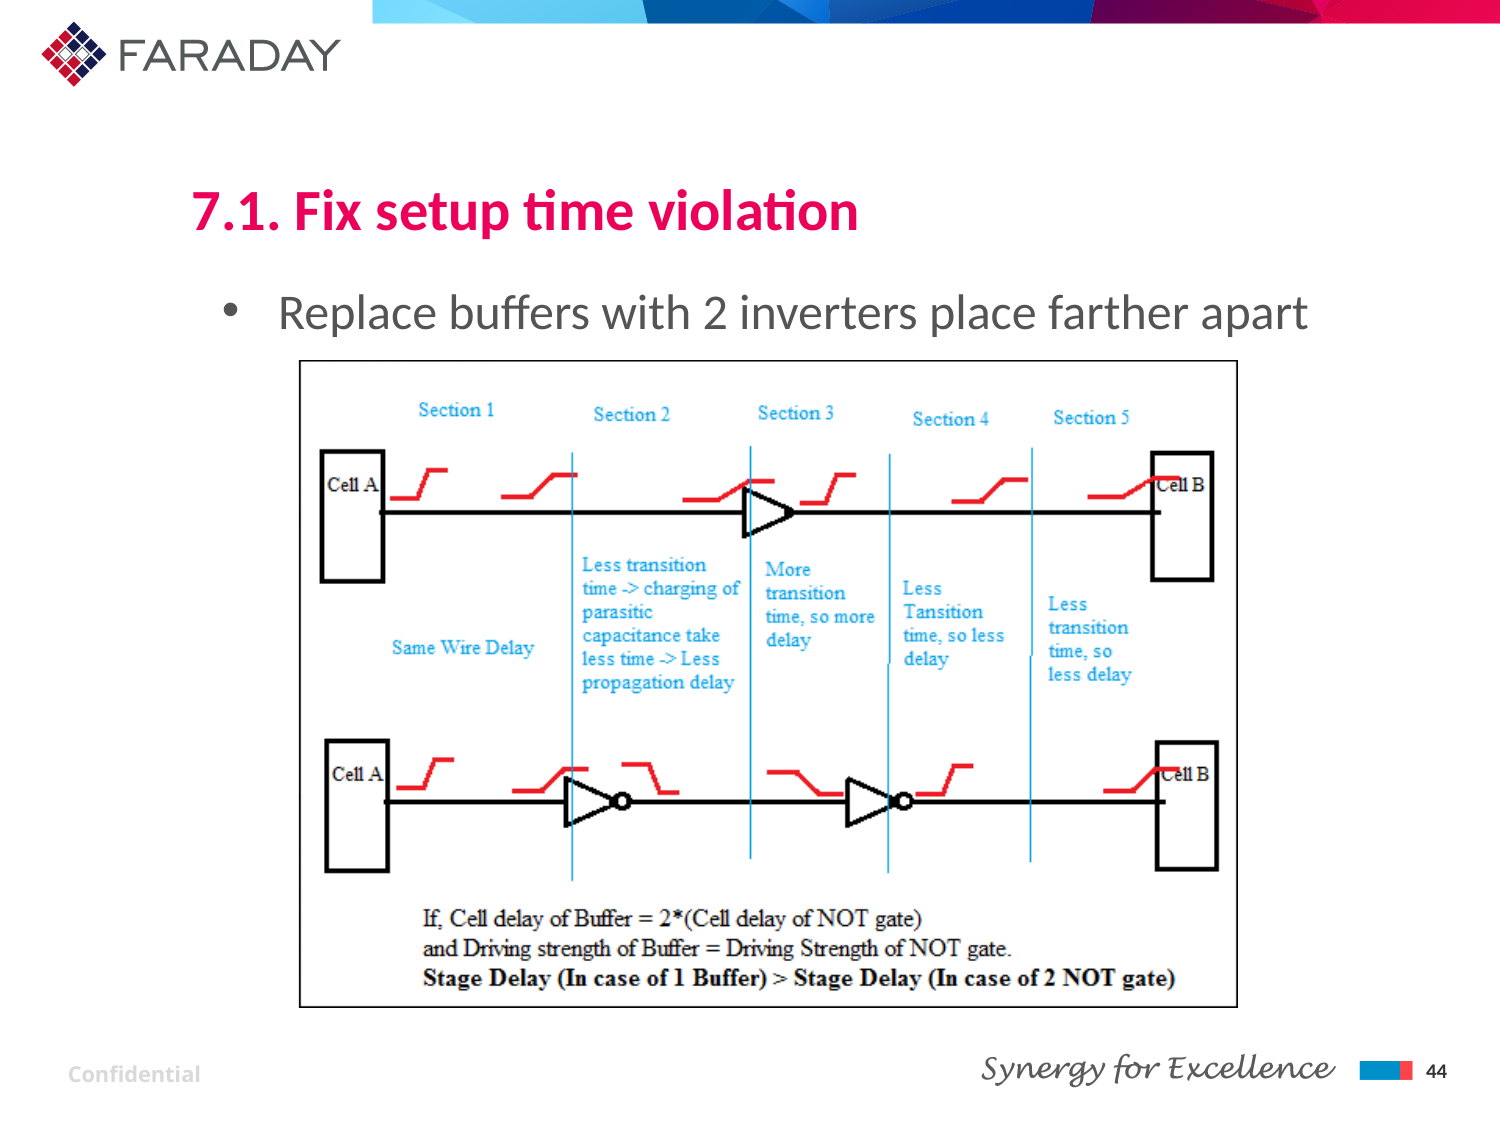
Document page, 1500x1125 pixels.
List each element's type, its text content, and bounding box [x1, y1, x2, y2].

text_box Replace buffers with 2 inverters place farther apart [207, 242, 1388, 347]
title 7.1. Fix setup time violation [177, 118, 1418, 296]
picture [0, 0, 1500, 1125]
